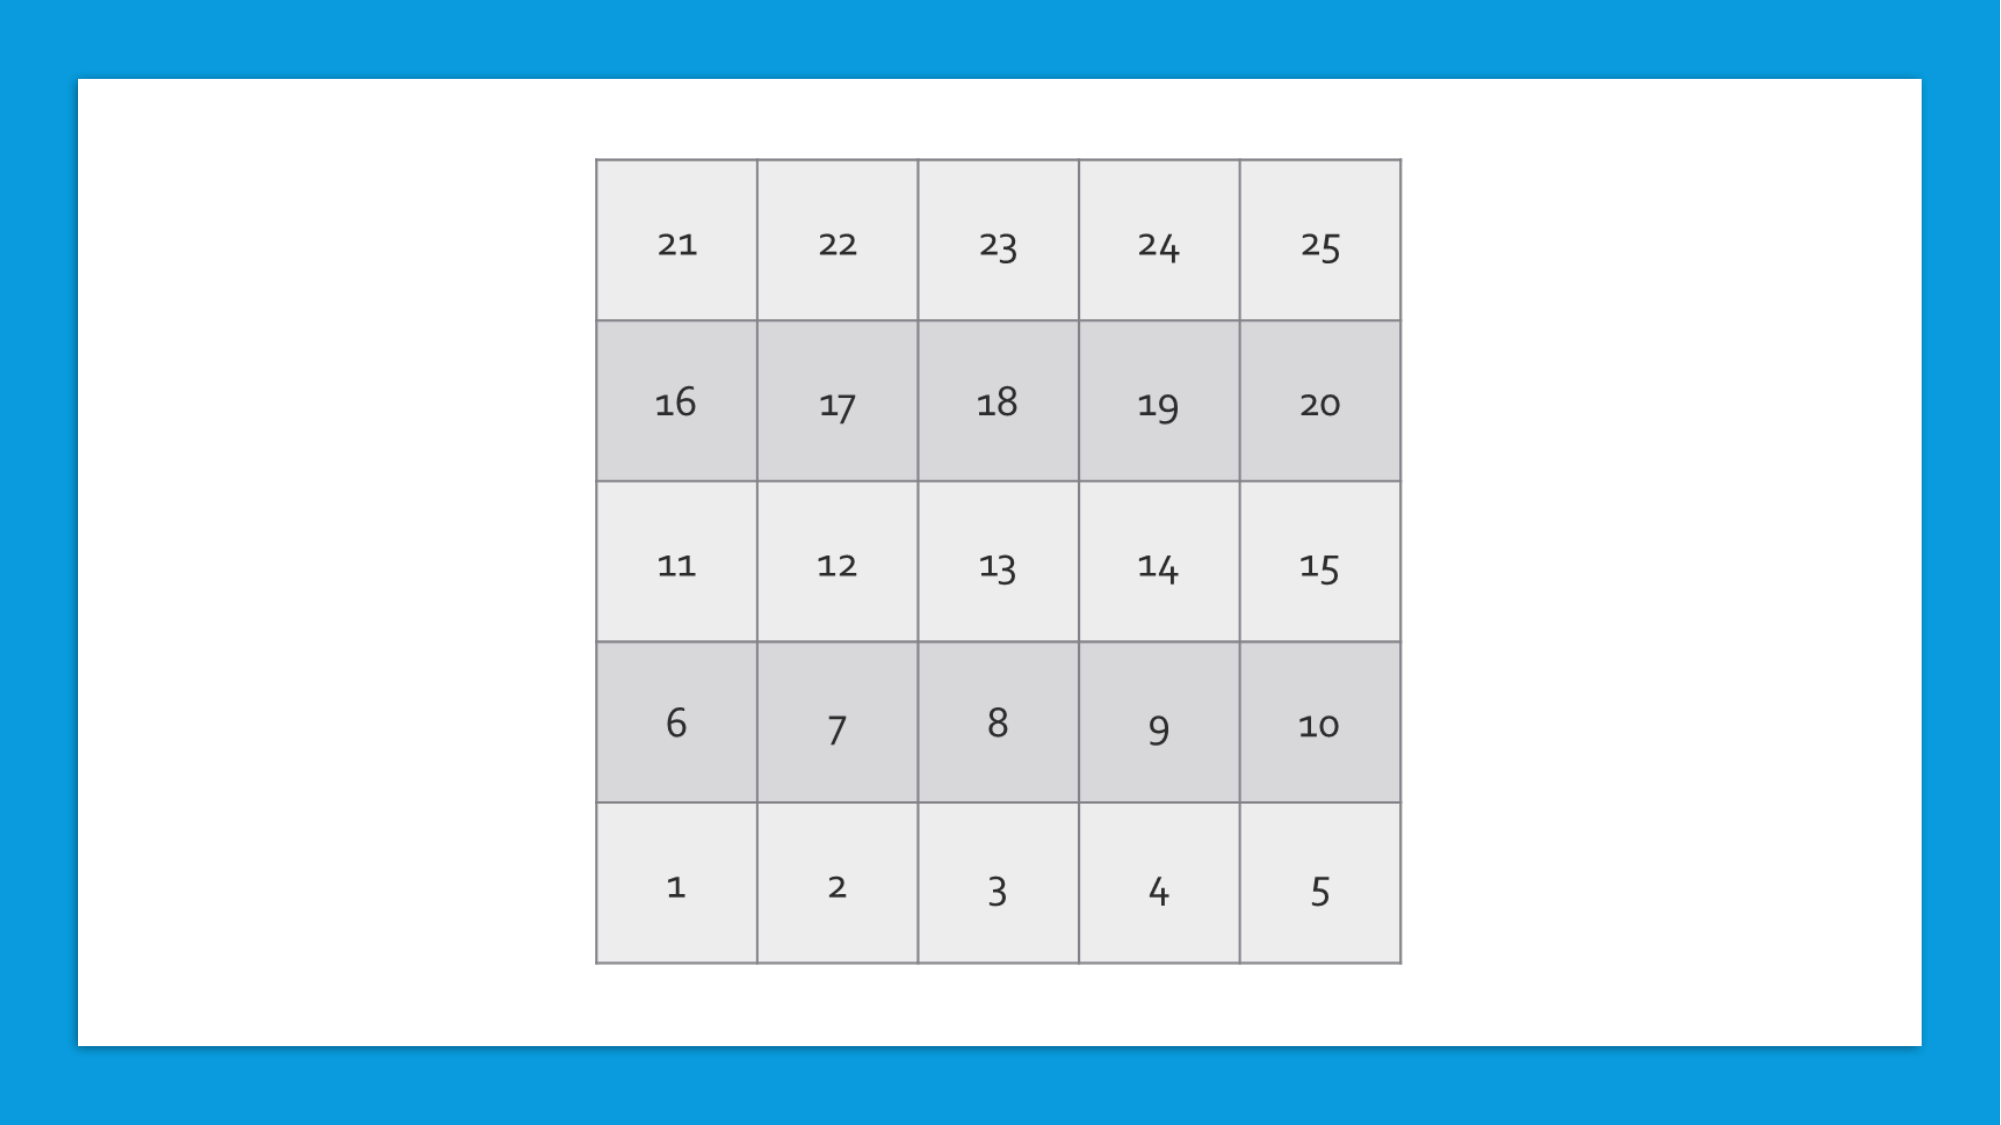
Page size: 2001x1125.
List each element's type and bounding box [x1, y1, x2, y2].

text_box [77, 78, 1923, 1047]
text_box [0, 0, 2000, 1125]
list [595, 157, 1404, 967]
